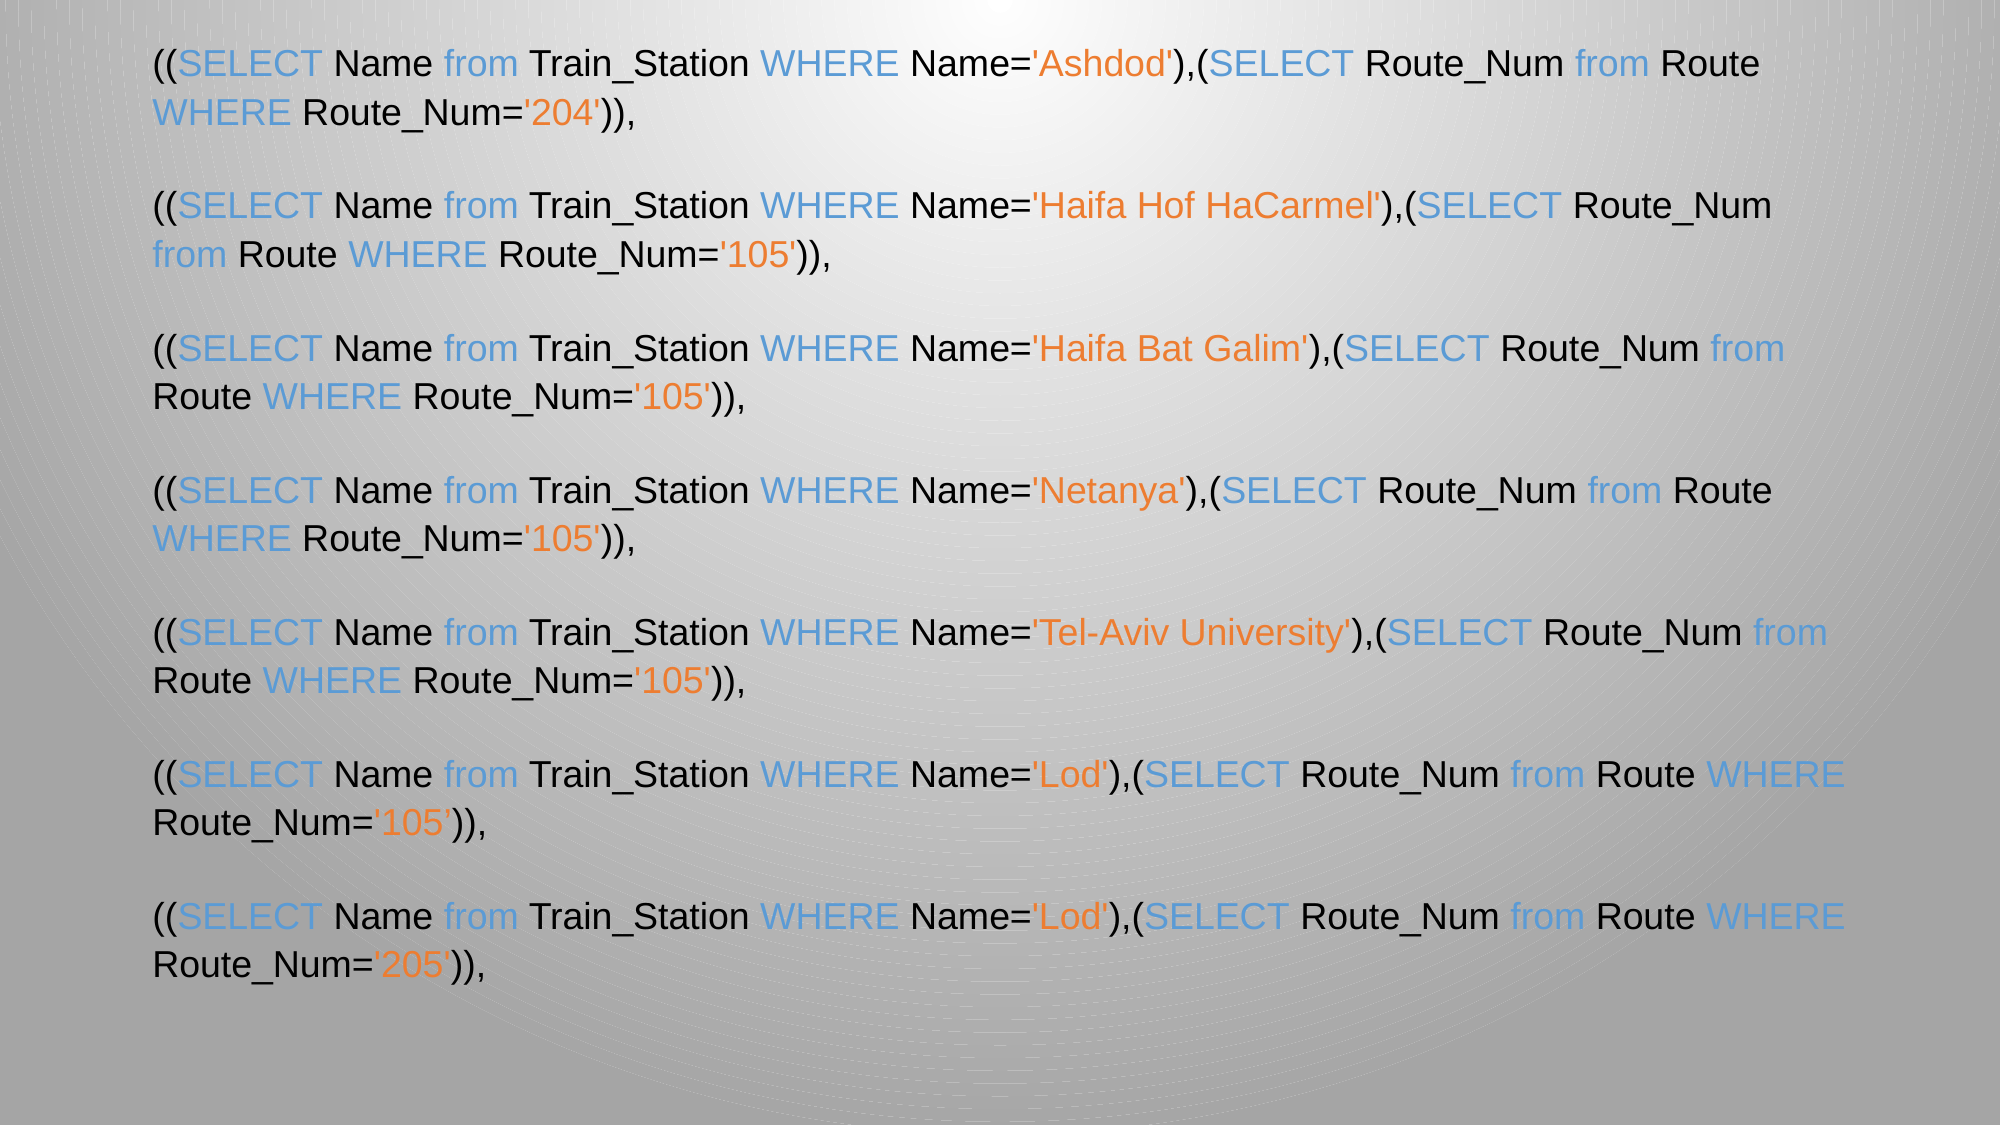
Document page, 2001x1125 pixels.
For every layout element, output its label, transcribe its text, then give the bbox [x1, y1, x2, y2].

list ((SELECT Name from Train_Station WHERE Name='Ashdod'),(SELECT Route_Num from Route WHERE Route_Num='204')), ((SELECT Name from Train_Station WHERE Name='Haifa Hof HaCarmel'),(SELECT Route_Num from Route WHERE Route_Num='105')), ((SELECT Name from Train_Station WHERE Name='Haifa Bat Galim'),(SELECT Route_Num from Route WHERE Route_Num='105')), ((SELECT Name from Train_Station WHERE Name='Netanya'),(SELECT Route_Num from Route WHERE Route_Num='105')), ((SELECT Name from Train_Station WHERE Name='Tel-Aviv University'),(SELECT Route_Num from Route WHERE Route_Num='105')), ((SELECT Name from Train_Station WHERE Name='Lod'),(SELECT Route_Num from Route WHERE Route_Num='105’)), ((SELECT Name from Train_Station WHERE Name='Lod'),(SELECT Route_Num from Route WHERE Route_Num='205')), [137, 28, 1863, 1014]
